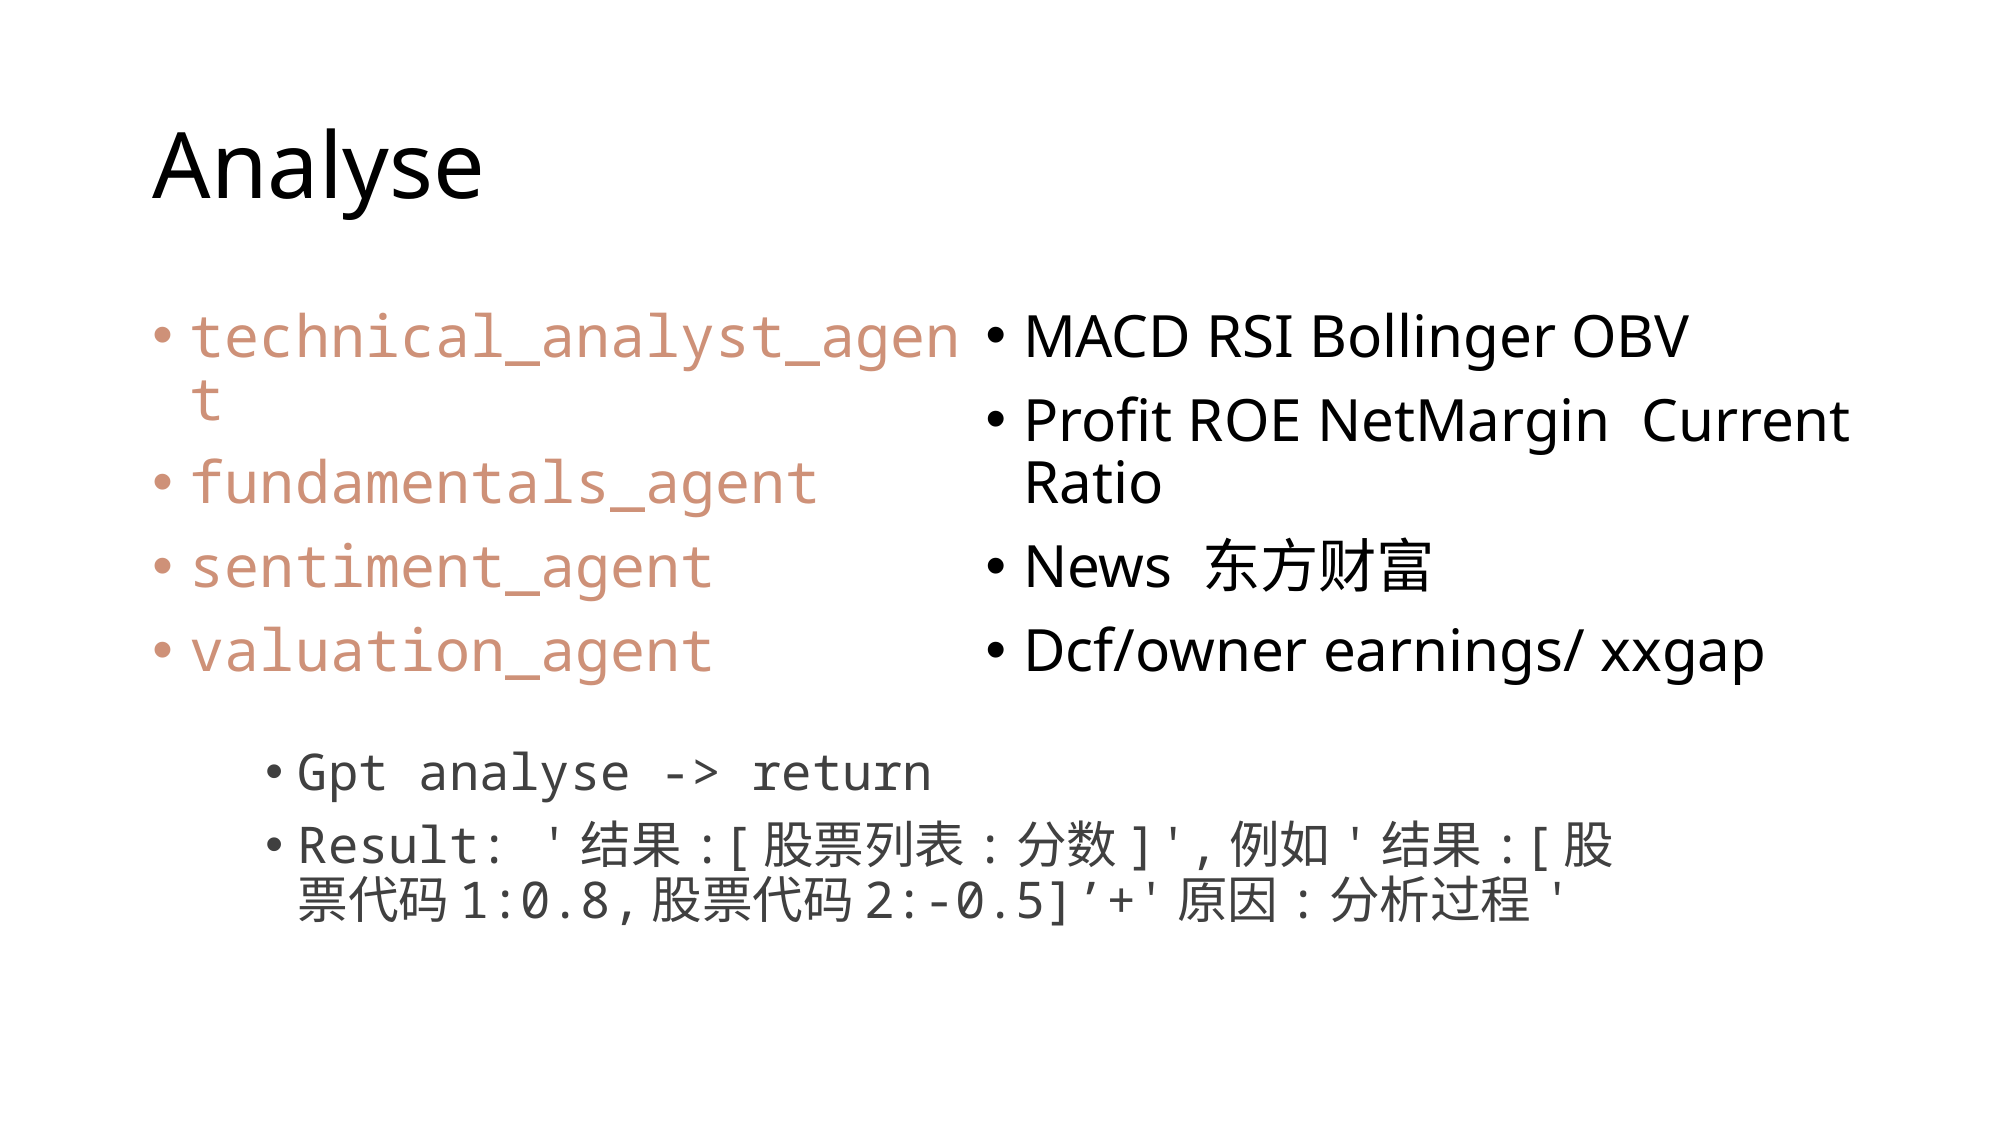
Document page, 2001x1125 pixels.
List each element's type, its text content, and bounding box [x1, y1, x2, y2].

list MACD RSI Bollinger OBV Profit ROE NetMargin Current Ratio News 东方财富 Dcf/owner earnings/ xxgap [970, 299, 2000, 684]
text_box Gpt analyse -> return Result: '结果:[股票列表:分数]',例如'结果:[股票代码1:0.8,股票代码2:-0.5]’+'原因:分析过程' [250, 739, 1655, 990]
list technical_analyst_agent fundamentals_agent sentiment_agent valuation_agent [137, 299, 970, 684]
title Analyse [137, 59, 1863, 278]
